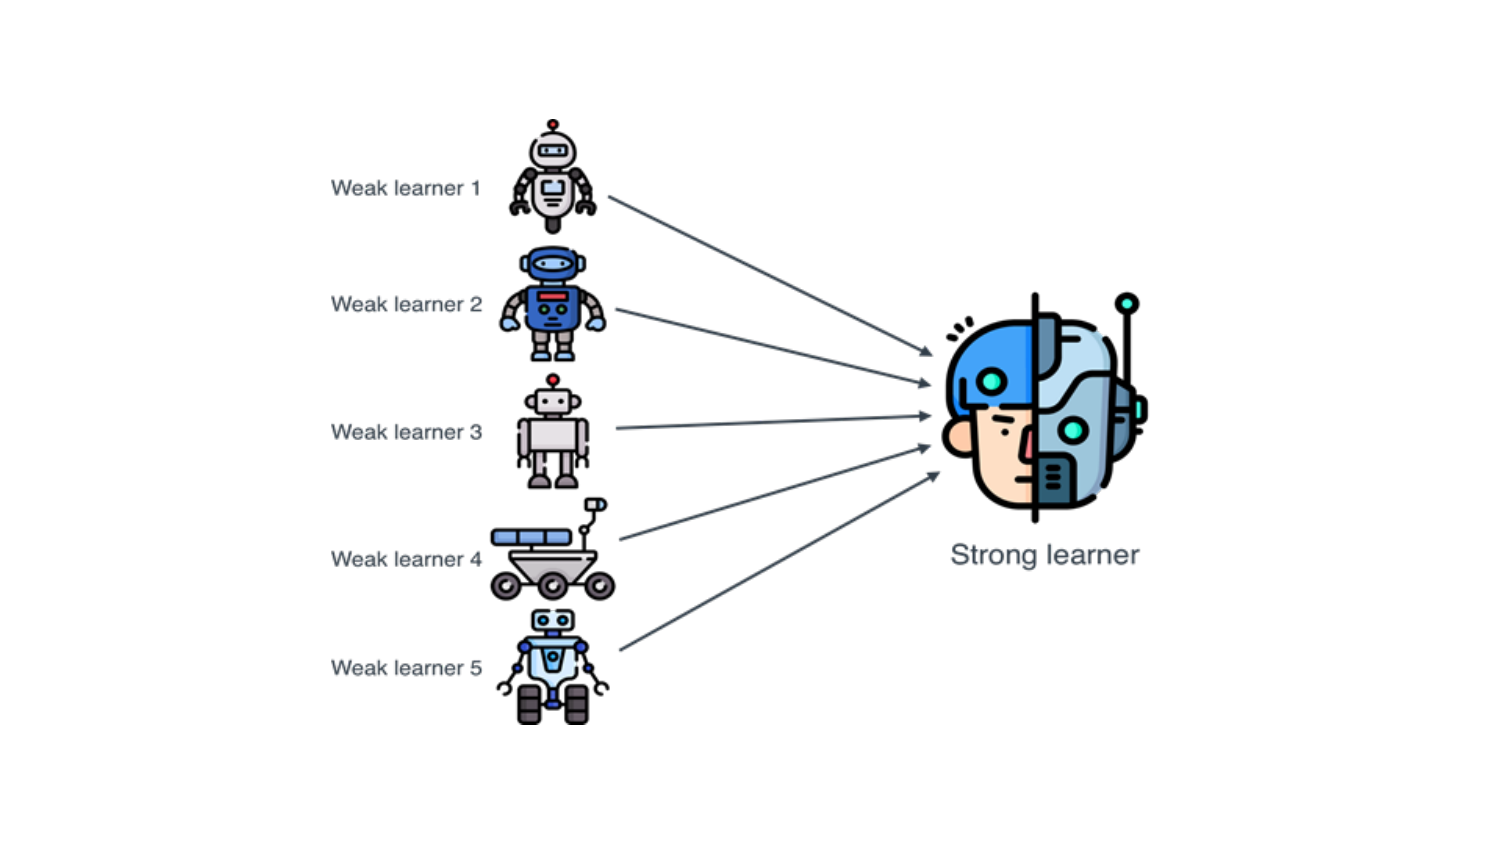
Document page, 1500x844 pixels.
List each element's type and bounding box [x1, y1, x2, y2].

picture [330, 119, 1170, 725]
